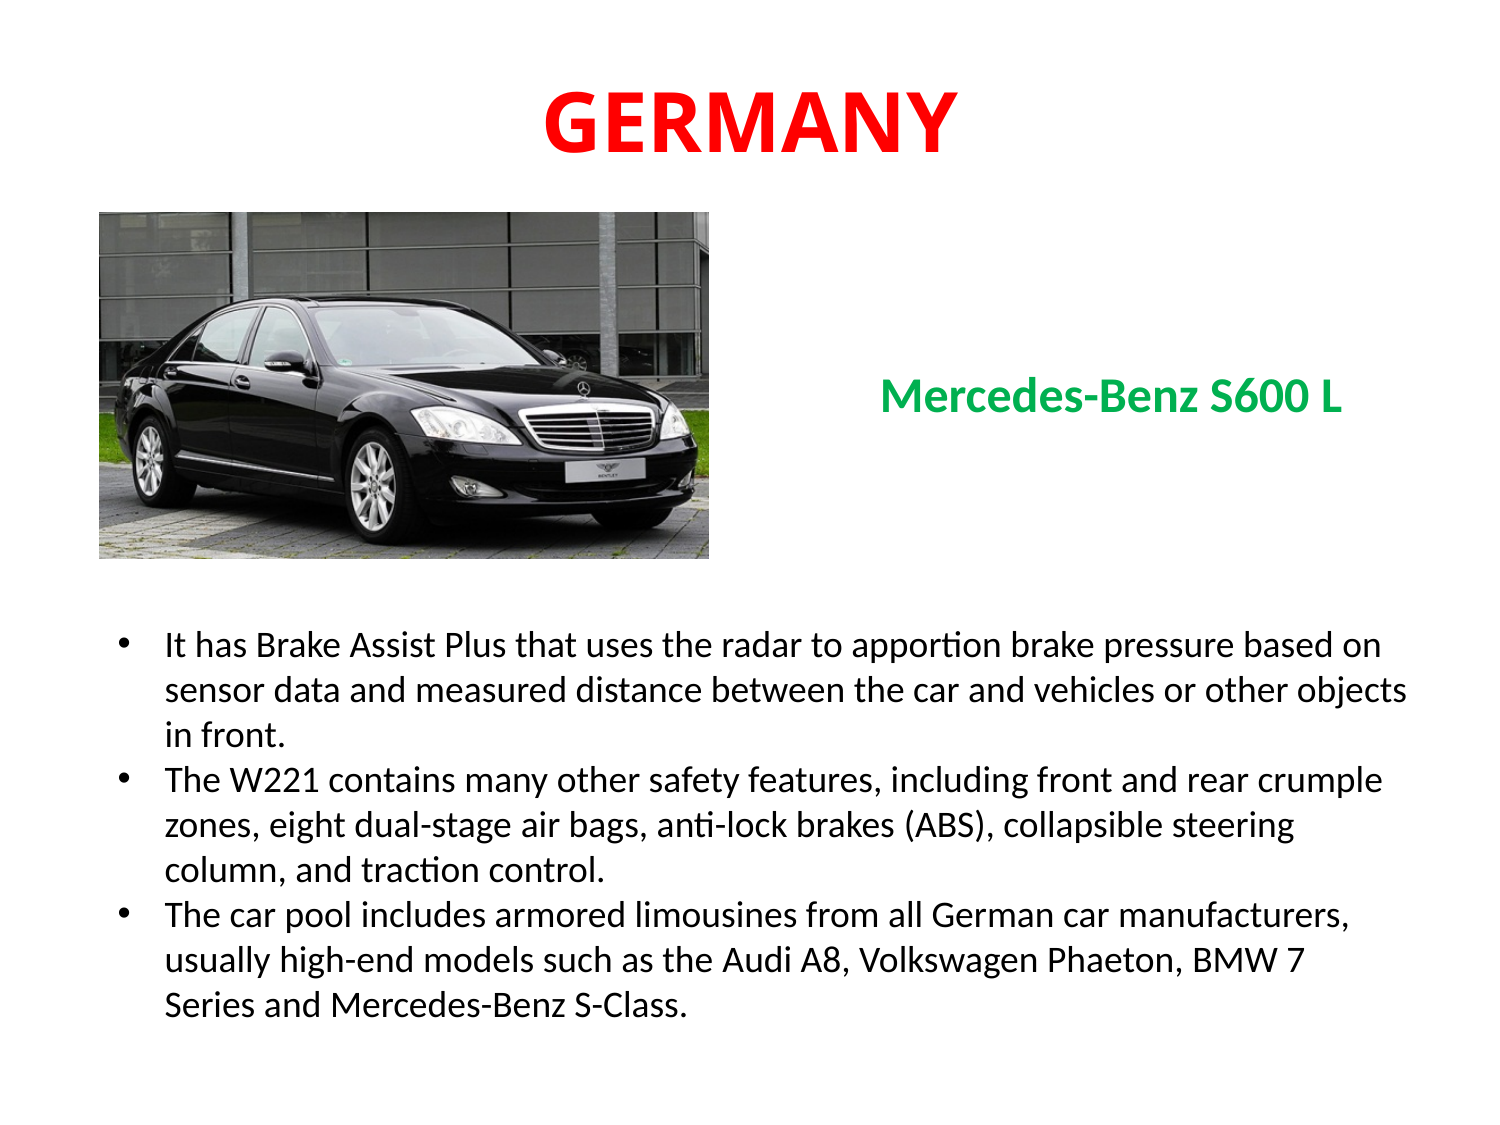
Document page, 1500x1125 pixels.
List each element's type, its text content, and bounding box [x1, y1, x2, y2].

text_box GERMANY [74, 24, 1425, 213]
text_box It has Brake Assist Plus that uses the radar to apportion brake pressure based on sensor data and measured distance between the car and vehicles or other objects in front. The W221 contains many other safety features, including front and rear crumple zones, eight dual-stage air bags, anti-lock brakes (ABS), collapsible steering column, and traction control. The car pool includes armored limousines from all German car manufacturers, usually high-end models such as the Audi A8, Volkswagen Phaeton, BMW 7 Series and Mercedes-Benz S-Class. [102, 612, 1425, 1033]
text_box Mercedes-Benz S600 L [864, 355, 1358, 430]
picture [99, 212, 710, 559]
